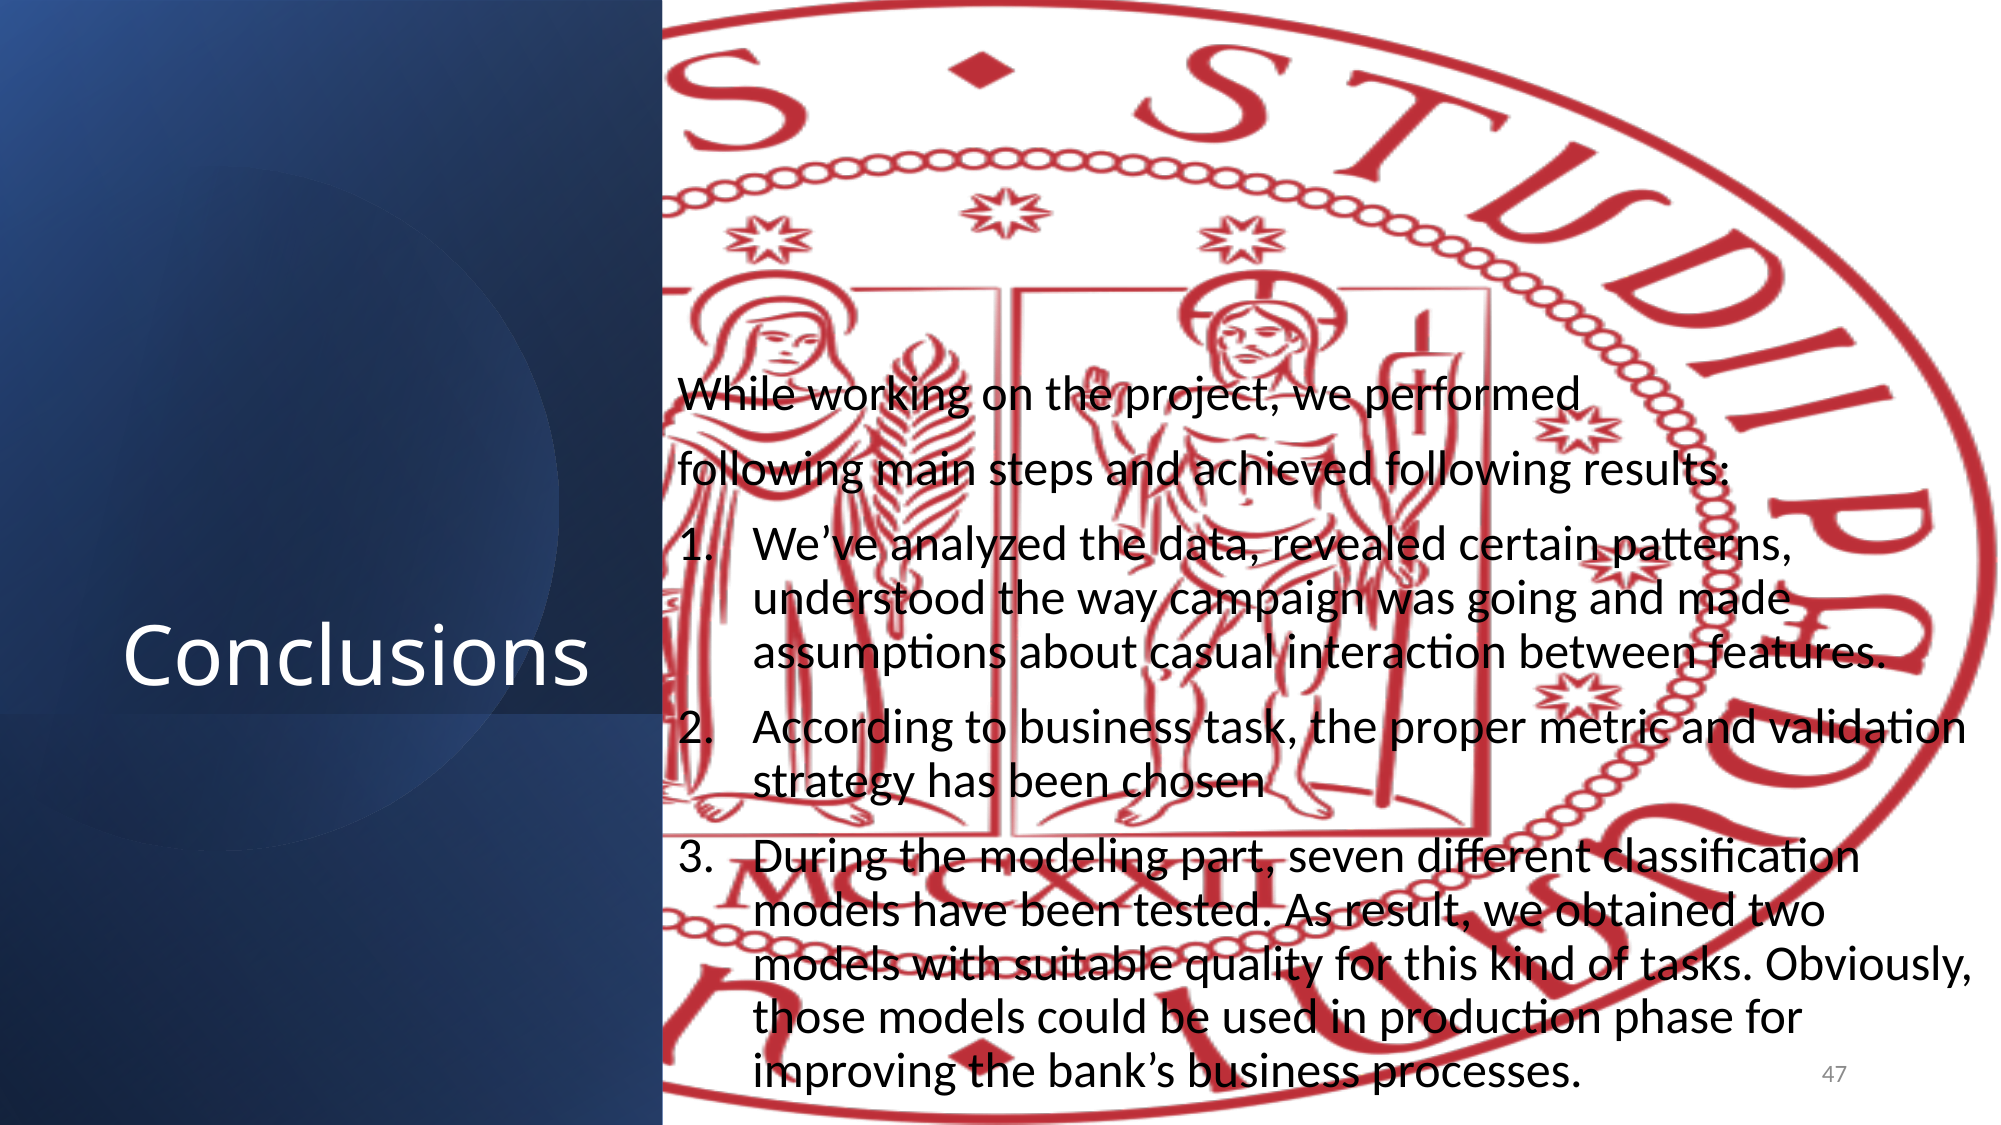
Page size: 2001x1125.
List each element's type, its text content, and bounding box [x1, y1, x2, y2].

list While working on the project, we performed following main steps and achieved following results: We’ve analyzed the data, revealed certain patterns, understood the way campaign was going and made assumptions about casual interaction between features. According to business task, the proper metric and validation strategy has been chosen During the modeling part, seven different classification models have been tested. As result, we obtained two models with suitable quality for this kind of tasks. Obviously, those models could be used in production phase for improving the bank’s business processes. [662, 341, 2000, 1125]
title Conclusions [68, 155, 607, 712]
text_box [663, 0, 2000, 341]
slide_number 47 [1412, 1042, 1863, 1103]
text_box [0, 0, 663, 1124]
